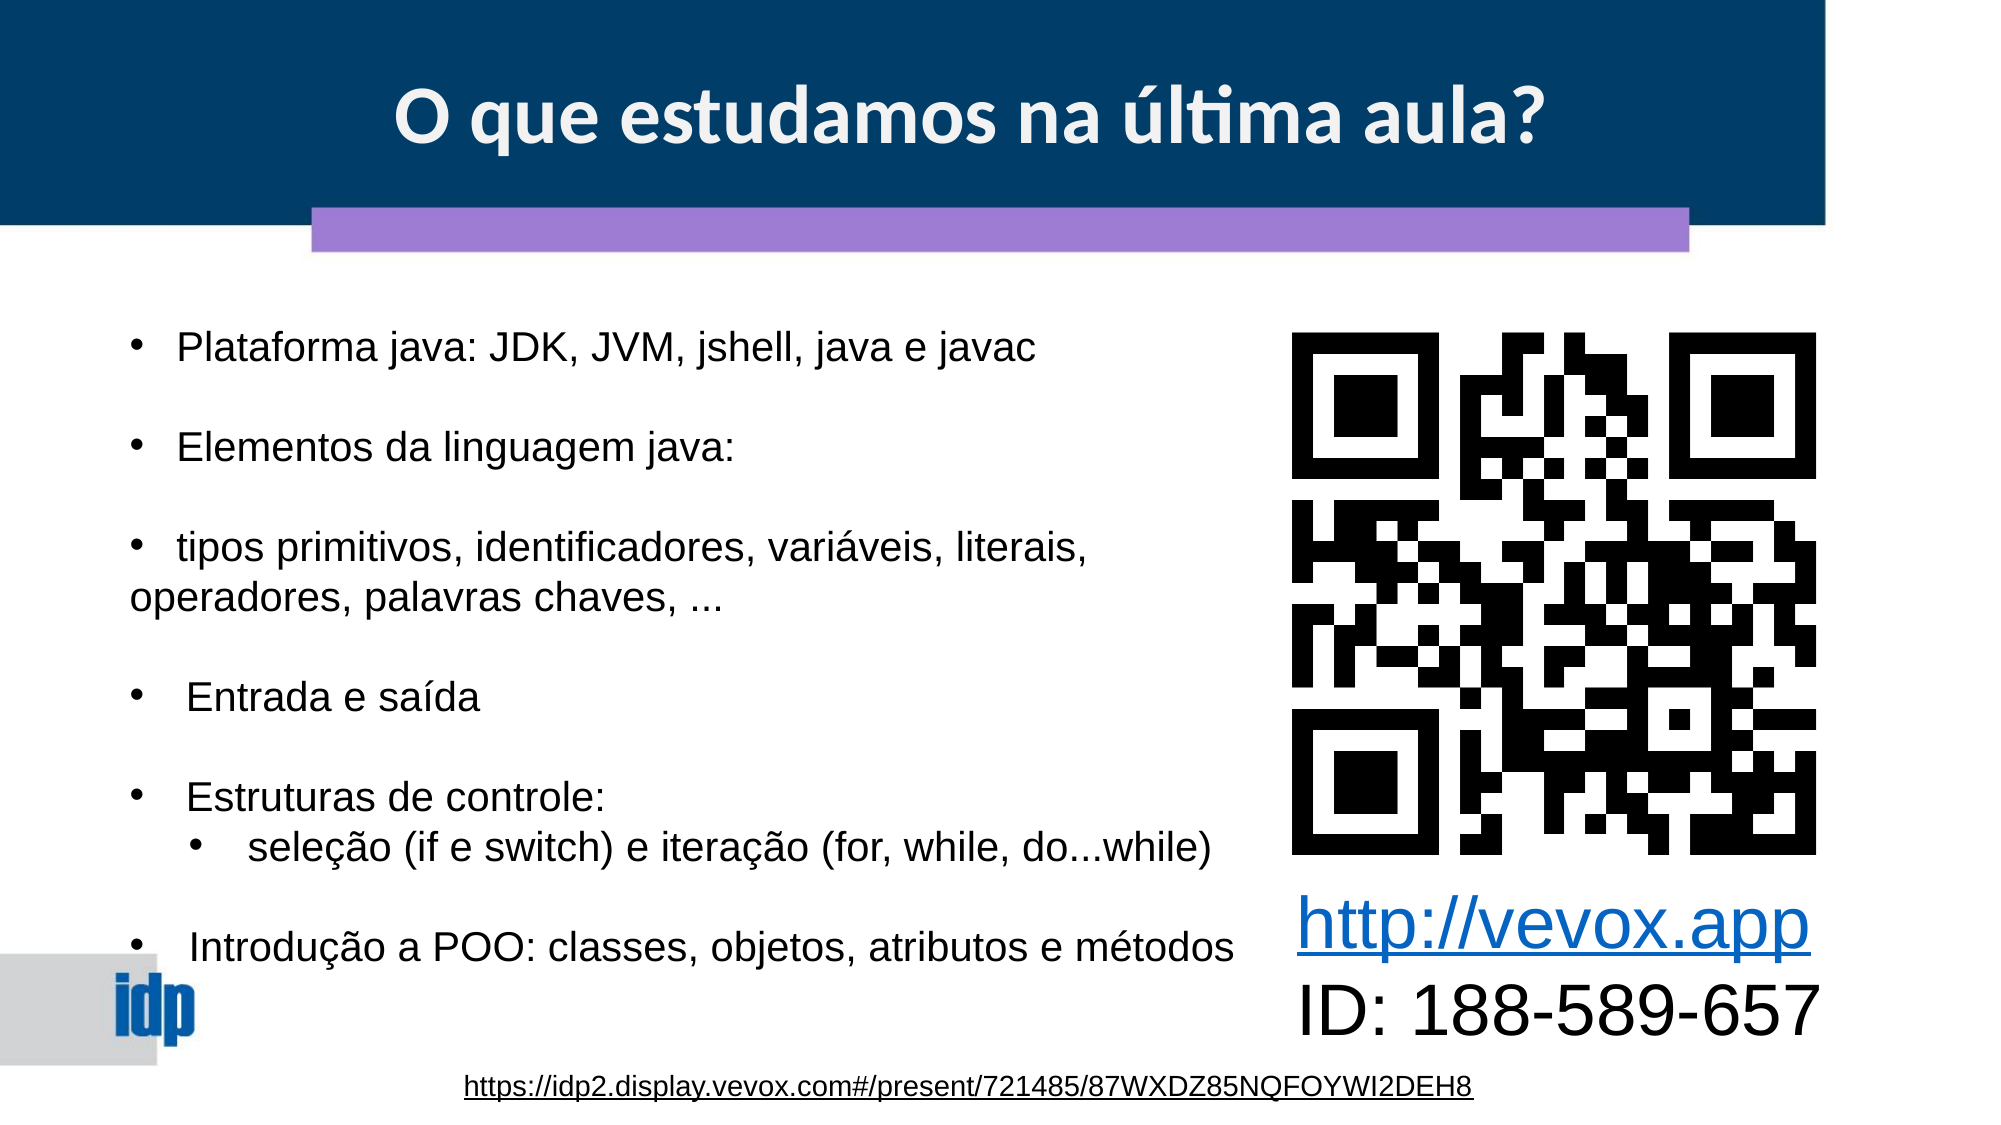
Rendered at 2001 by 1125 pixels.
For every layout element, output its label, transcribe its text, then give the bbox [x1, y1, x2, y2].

text_box O que estudamos na última aula? [320, 53, 1624, 169]
text_box http://vevox.app ID: 188-589-657 [1281, 867, 1940, 1058]
text_box Plataforma java: JDK, JVM, jshell, java e javac Elementos da linguagem java: tipos primitivos, identificadores, variáveis, literais, operadores, palavras chaves, ... Entrada e saída Estruturas de controle: seleção (if e switch) e iteração (for, while, do...while) Introdução a POO: classes, objetos, atributos e métodos [114, 311, 1251, 977]
picture [0, 0, 2001, 1125]
text_box https://idp2.display.vevox.com#/present/721485/87WXDZ85NQFOYWI2DEH8 [448, 1059, 1552, 1110]
